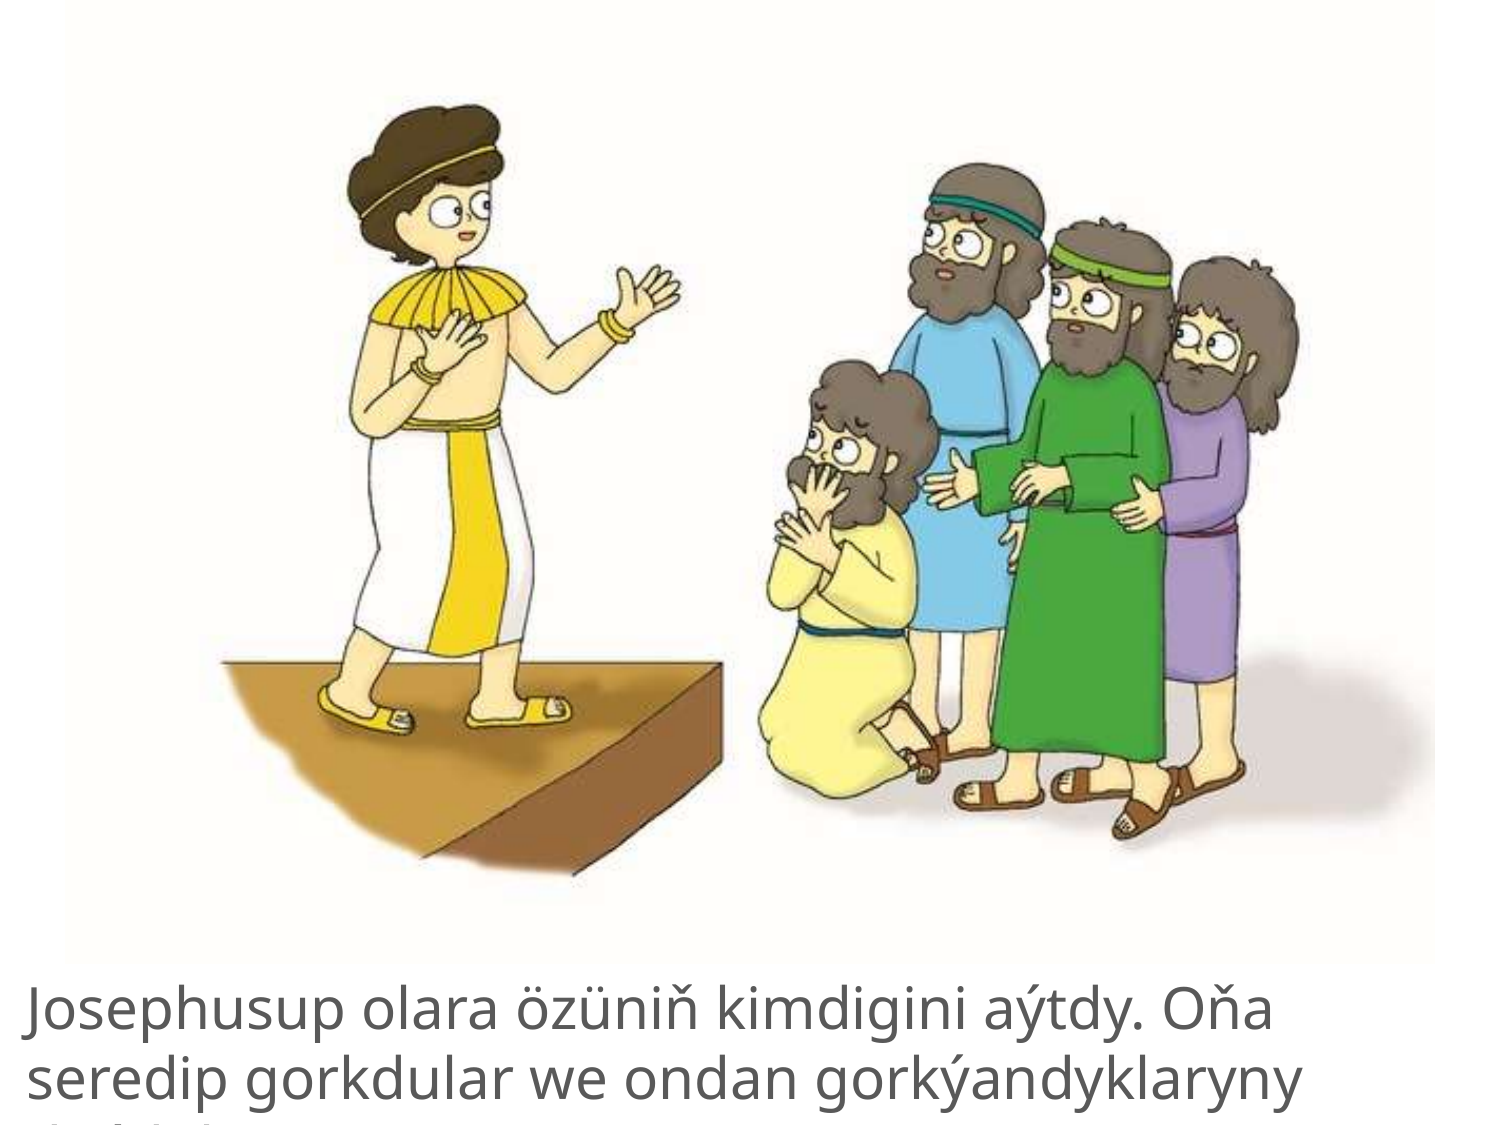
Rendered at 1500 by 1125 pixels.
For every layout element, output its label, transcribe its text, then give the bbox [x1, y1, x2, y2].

picture [64, 0, 1436, 965]
text_box Josephusup olara özüniň kimdigini aýtdy. Oňa seredip gorkdular we ondan gorkýandyklaryny duýdular [11, 964, 1498, 1125]
